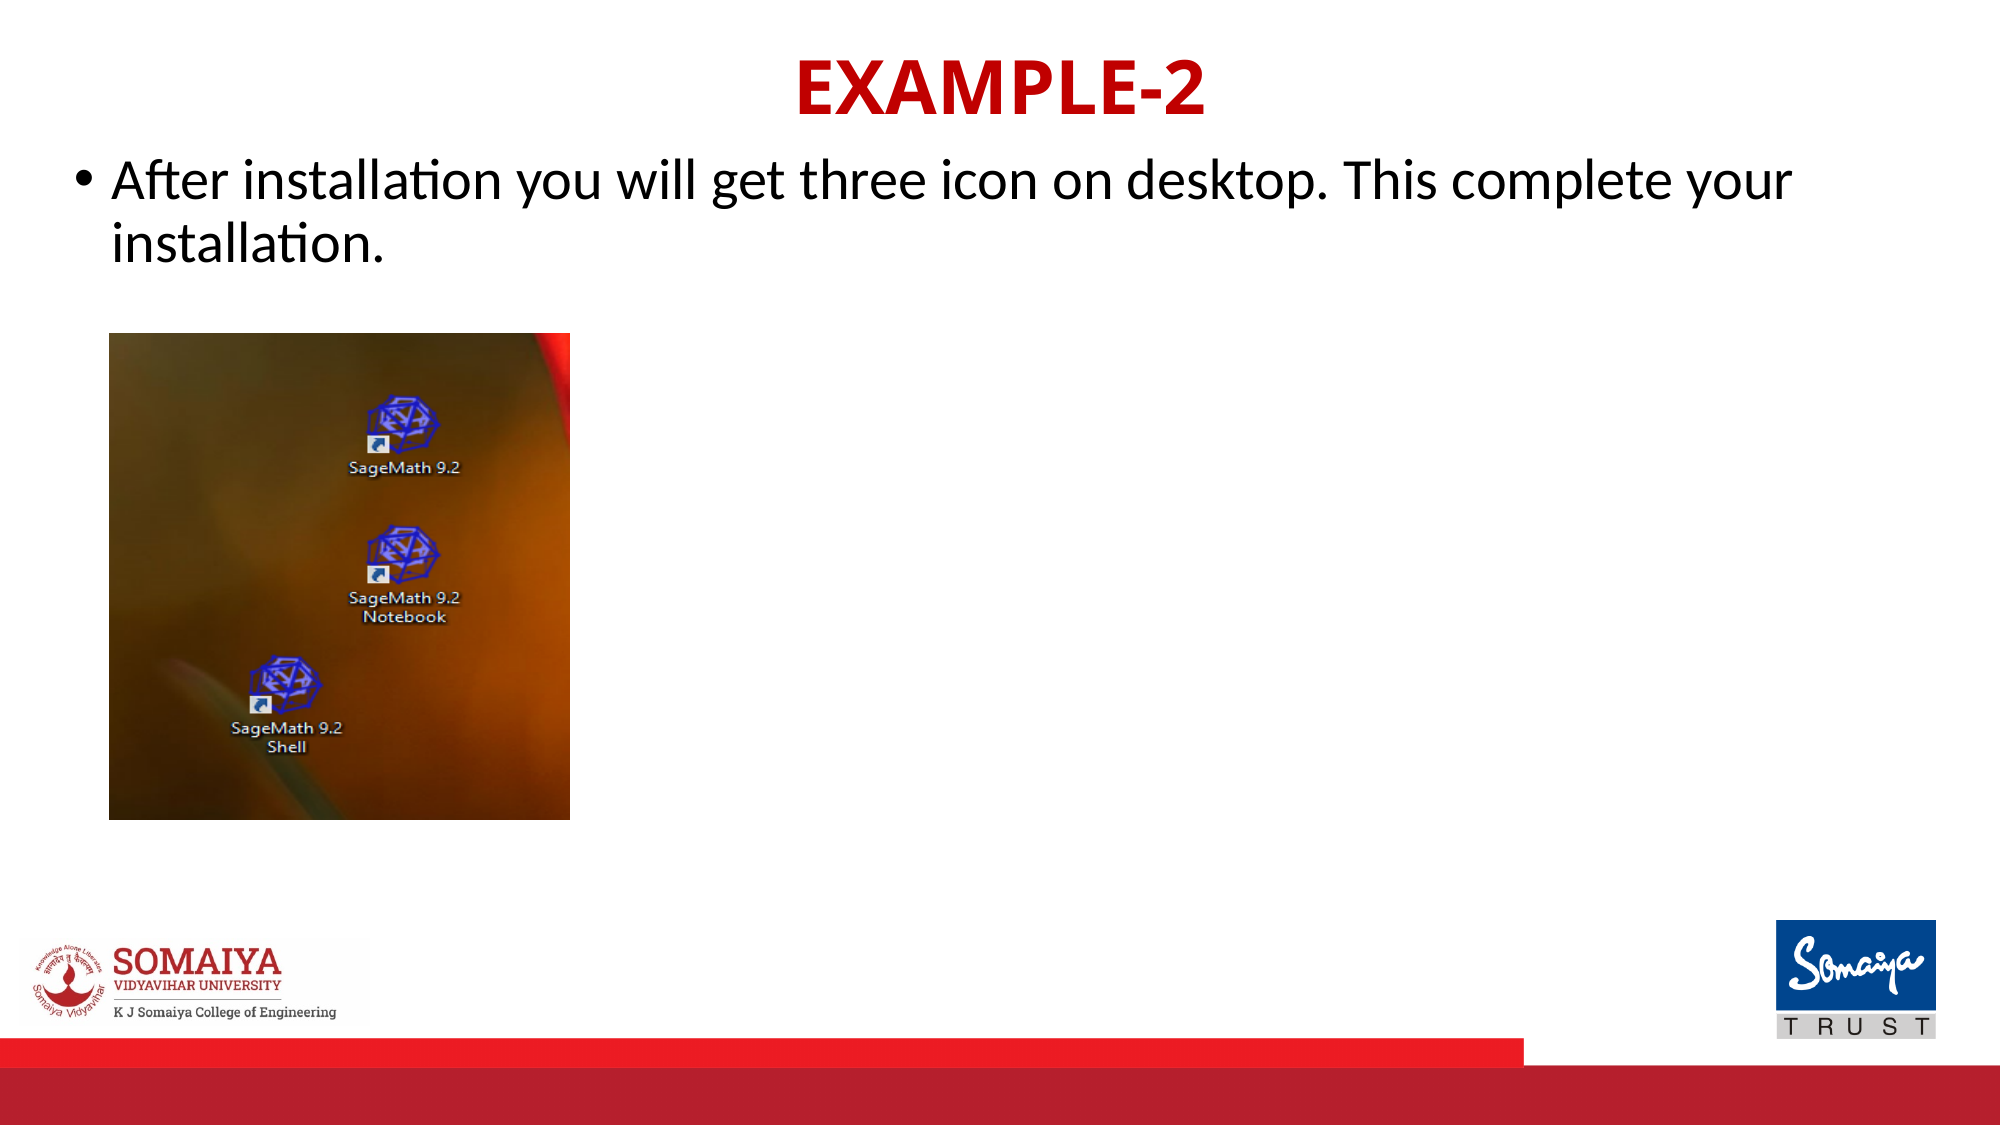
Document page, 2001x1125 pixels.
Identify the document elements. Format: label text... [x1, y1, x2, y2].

picture [109, 333, 570, 820]
text_box After installation you will get three icon on desktop. This complete your installation. [1028, 141, 1937, 935]
text_box After installation you will get three icon on desktop. This complete your installation. [58, 141, 964, 935]
title EXAMPLE-2 [65, 31, 1936, 141]
picture [19, 938, 370, 1026]
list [1776, 920, 1936, 1039]
picture [0, 93, 1999, 1125]
